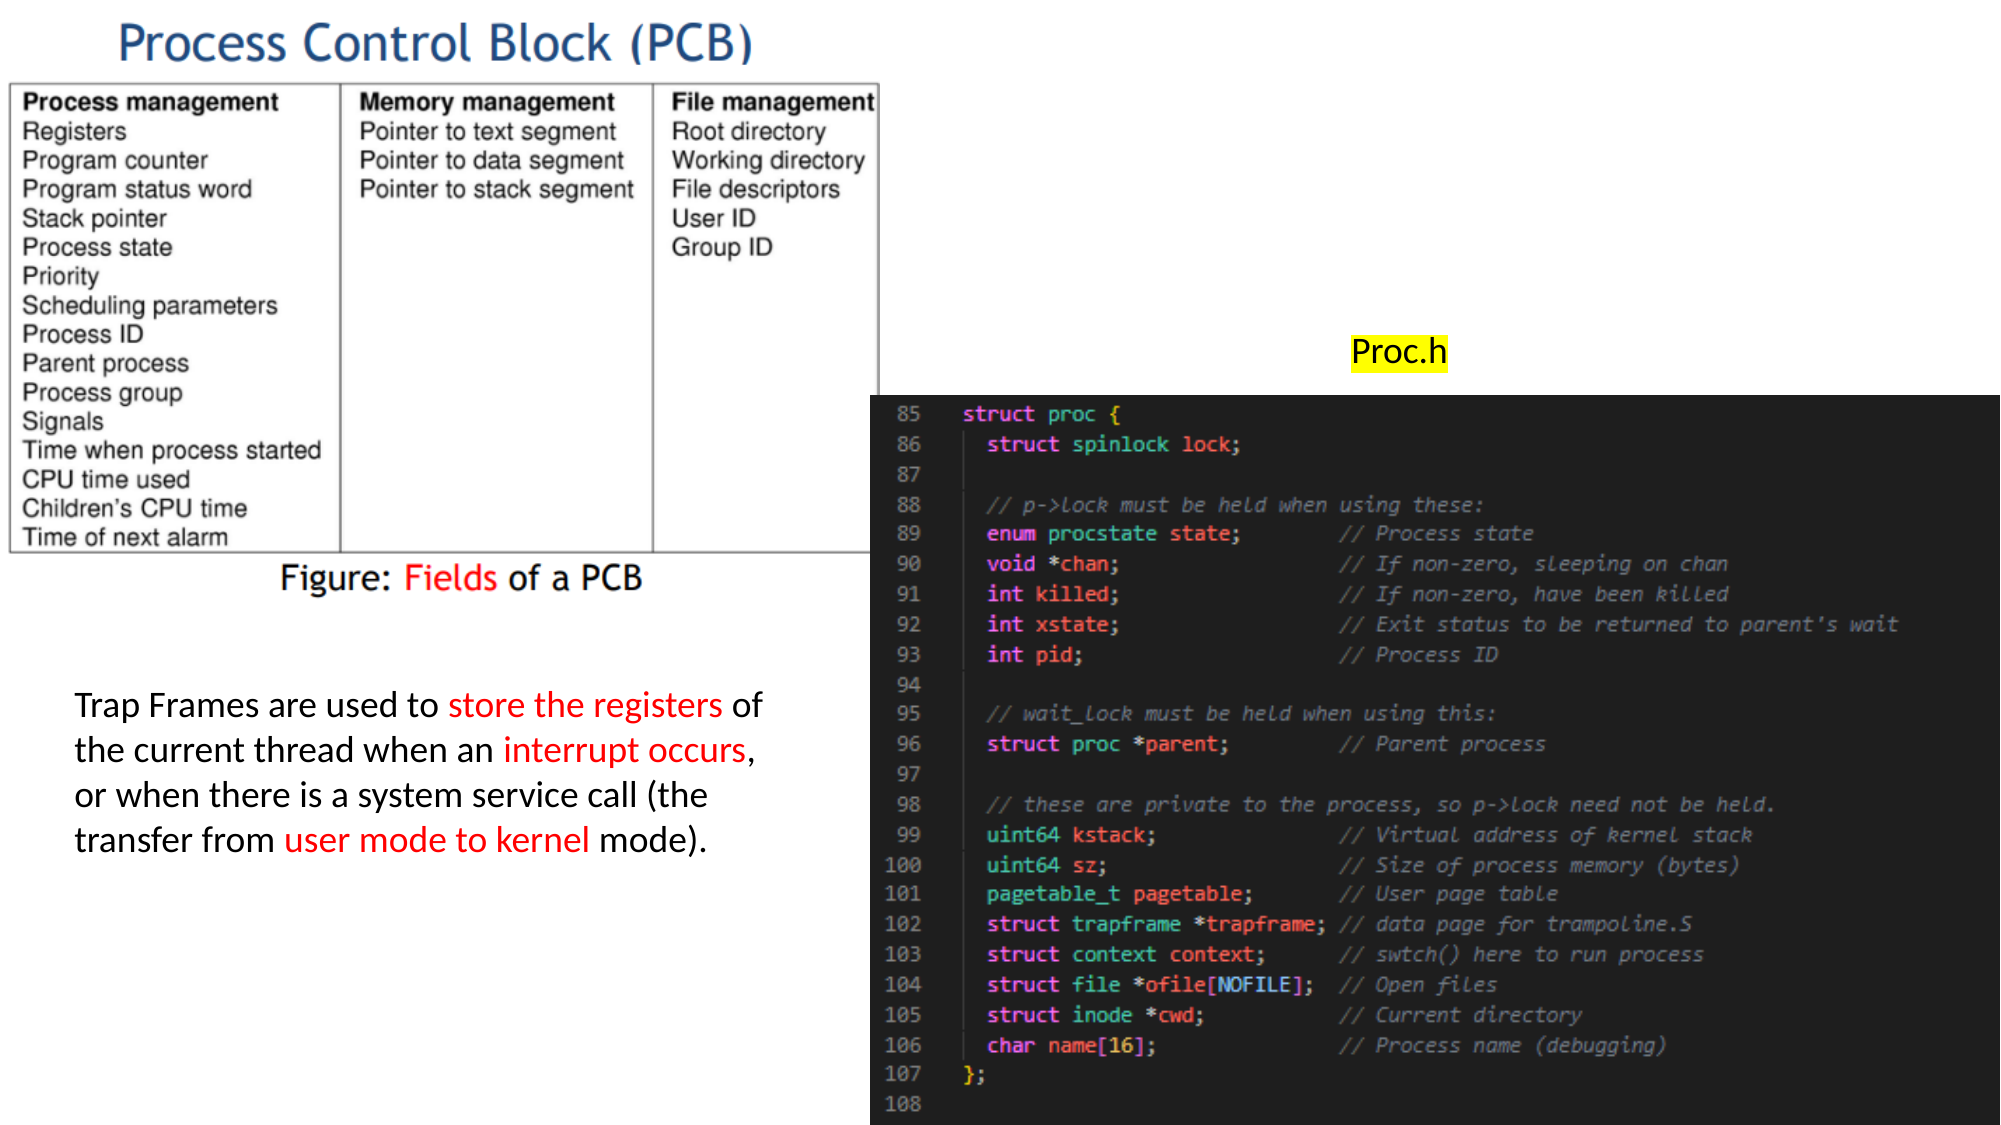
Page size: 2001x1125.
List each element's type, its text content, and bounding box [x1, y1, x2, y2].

text_box Trap Frames are used to store the registers of the current thread when an interrupt occurs, or when there is a system service call (the transfer from user mode to kernel mode). [59, 672, 801, 868]
picture [0, 0, 2000, 1125]
text_box Proc.h [1336, 318, 1578, 379]
